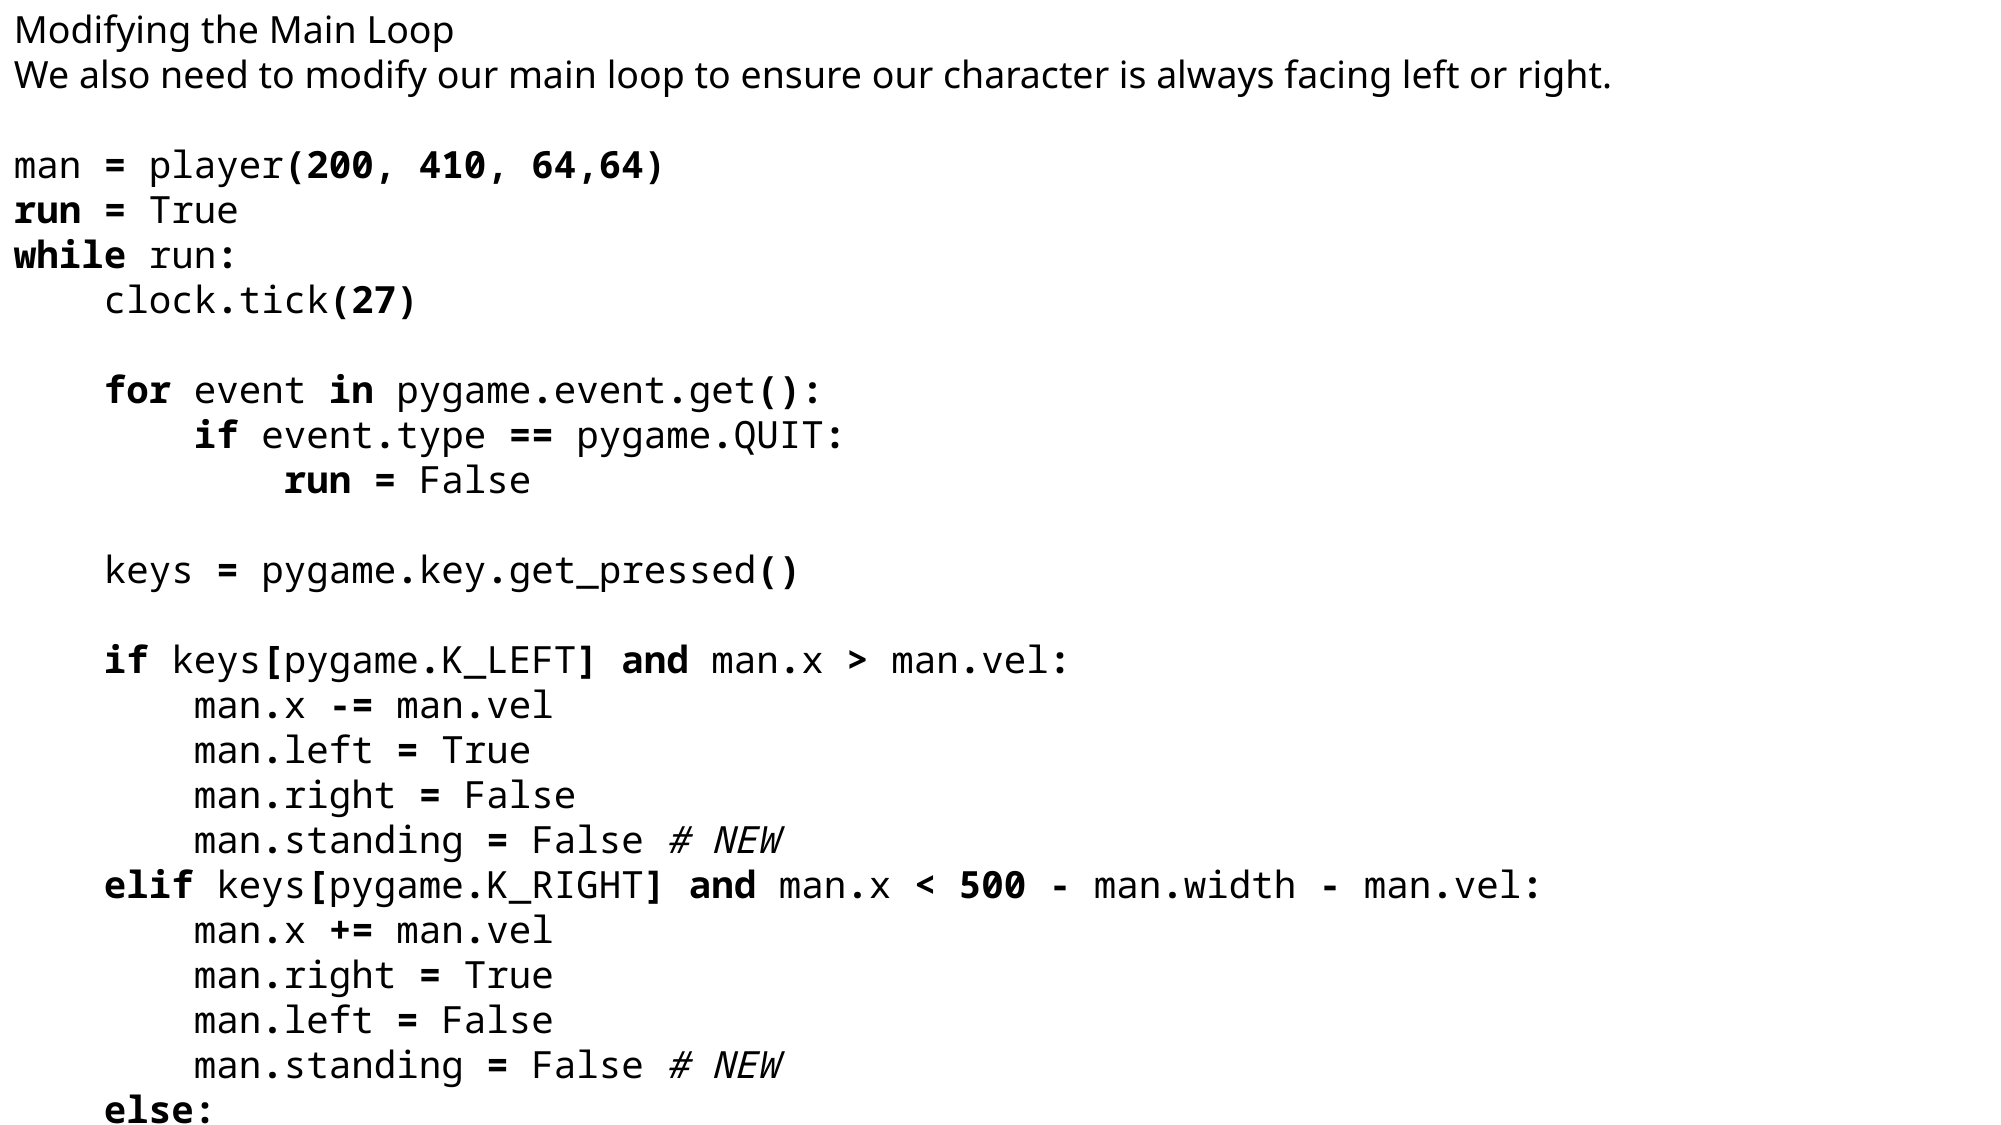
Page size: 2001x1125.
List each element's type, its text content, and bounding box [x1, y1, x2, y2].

text_box Modifying the Main Loop We also need to modify our main loop to ensure our character is always facing left or right. man = player(200, 410, 64,64) run = True while run: clock.tick(27) for event in pygame.event.get(): if event.type == pygame.QUIT: run = False keys = pygame.key.get_pressed() if keys[pygame.K_LEFT] and man.x > man.vel: man.x -= man.vel man.left = True man.right = False man.standing = False # NEW elif keys[pygame.K_RIGHT] and man.x < 500 - man.width - man.vel: man.x += man.vel man.right = True man.left = False man.standing = False # NEW else: main.standing = True # NEW (removed two lines) man.walkCount = 0 if not(man.isJump): if keys[pygame.K_UP]: man.isJump = True man.right = False man.left = False man.walkCount = 0 else: if man.jumpCount >= -10: neg = 1 if man.jumpCount < 0: neg = -1 man.y -= (man.jumpCount ** 2) * 0.5 * neg man.jumpCount -= 1 else: man.isJump = False man.jumpCount = 10 redrawGameWindow() [0, 0, 1987, 1125]
